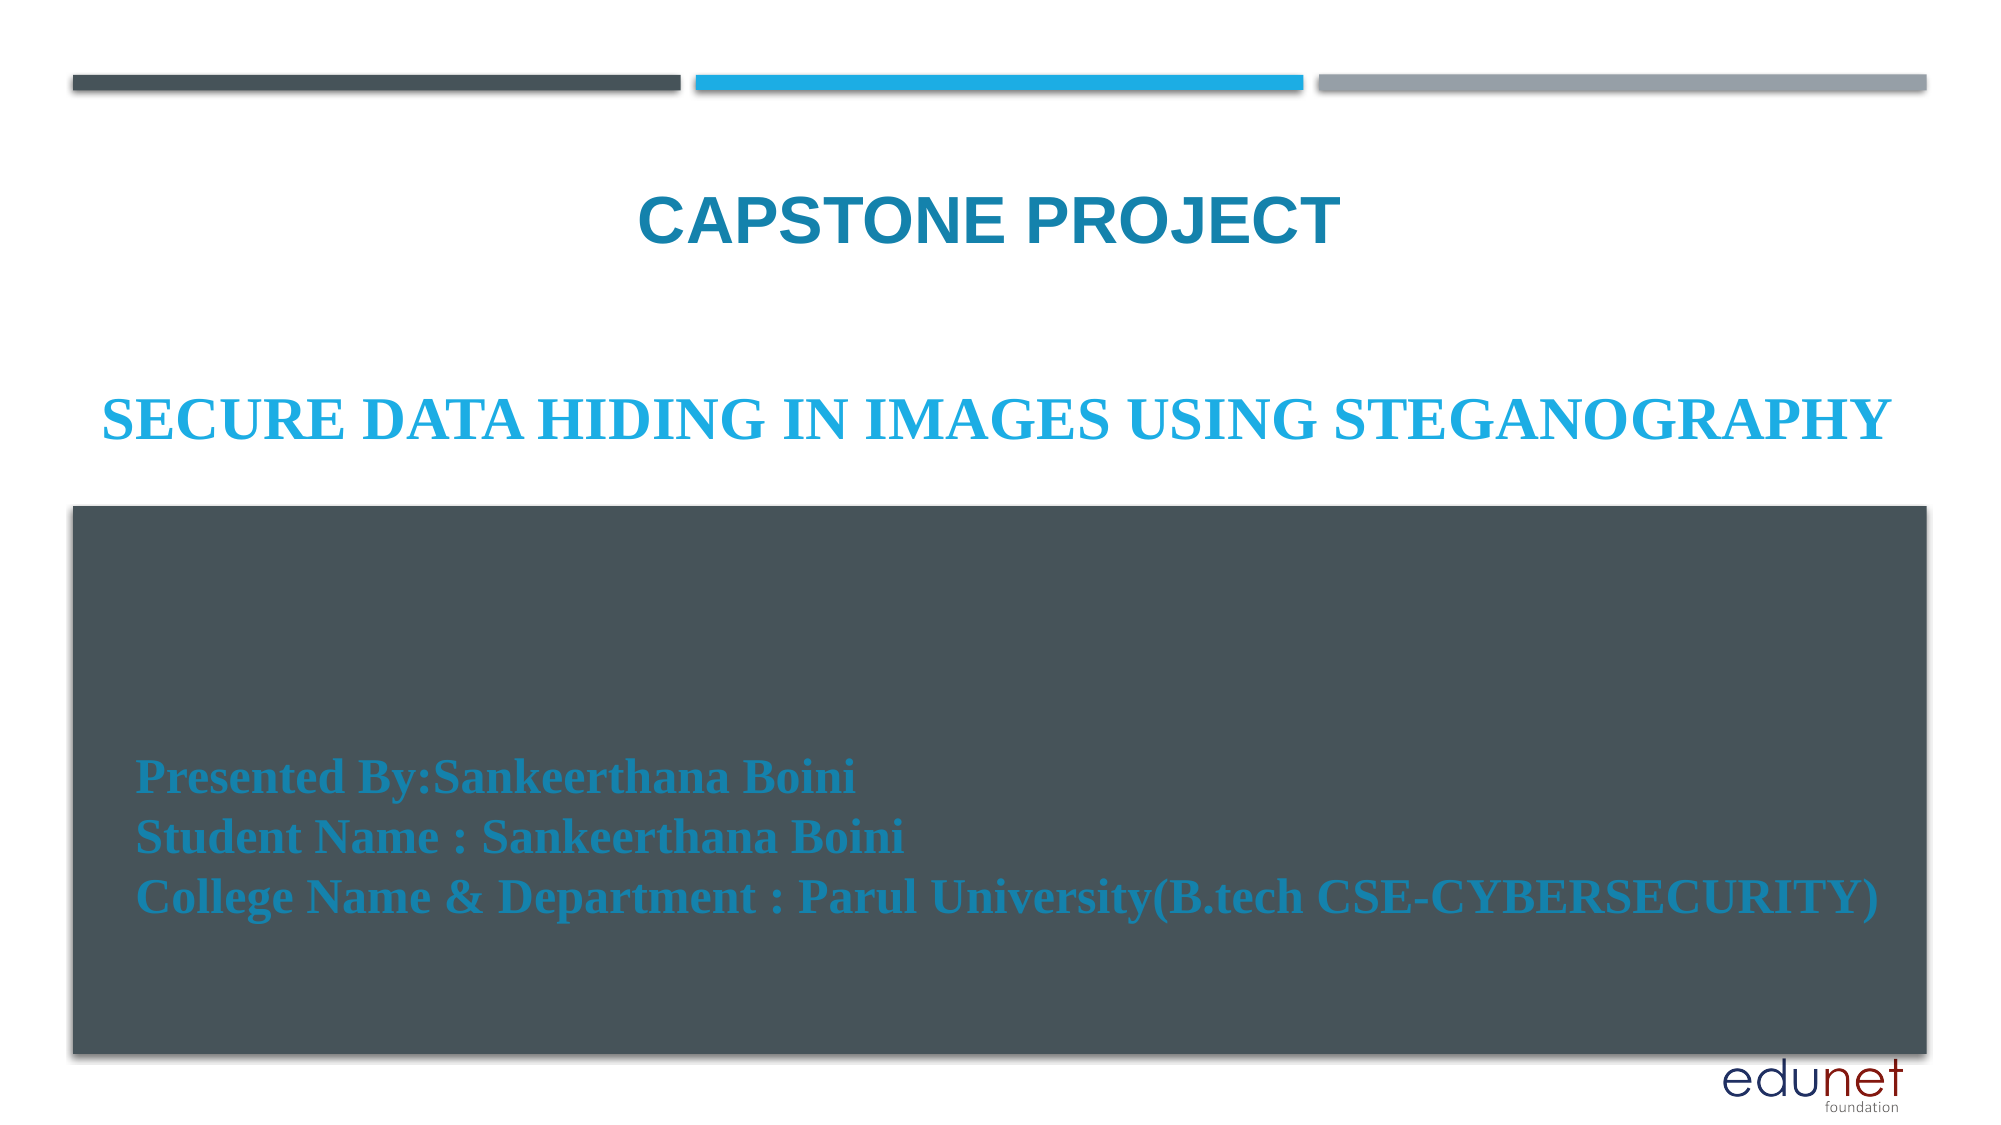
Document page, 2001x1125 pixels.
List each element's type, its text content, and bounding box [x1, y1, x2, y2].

text_box CAPSTONE PROJECT [0, 169, 2000, 265]
text_box Presented By:Sankeerthana Boini Student Name : Sankeerthana Boini College Name & Department : Parul University(B.tech CSE-CYBERSECURITY) [120, 736, 1901, 1025]
title secure data hiding in images using steganography [75, 298, 1920, 460]
picture [1719, 1056, 1905, 1116]
